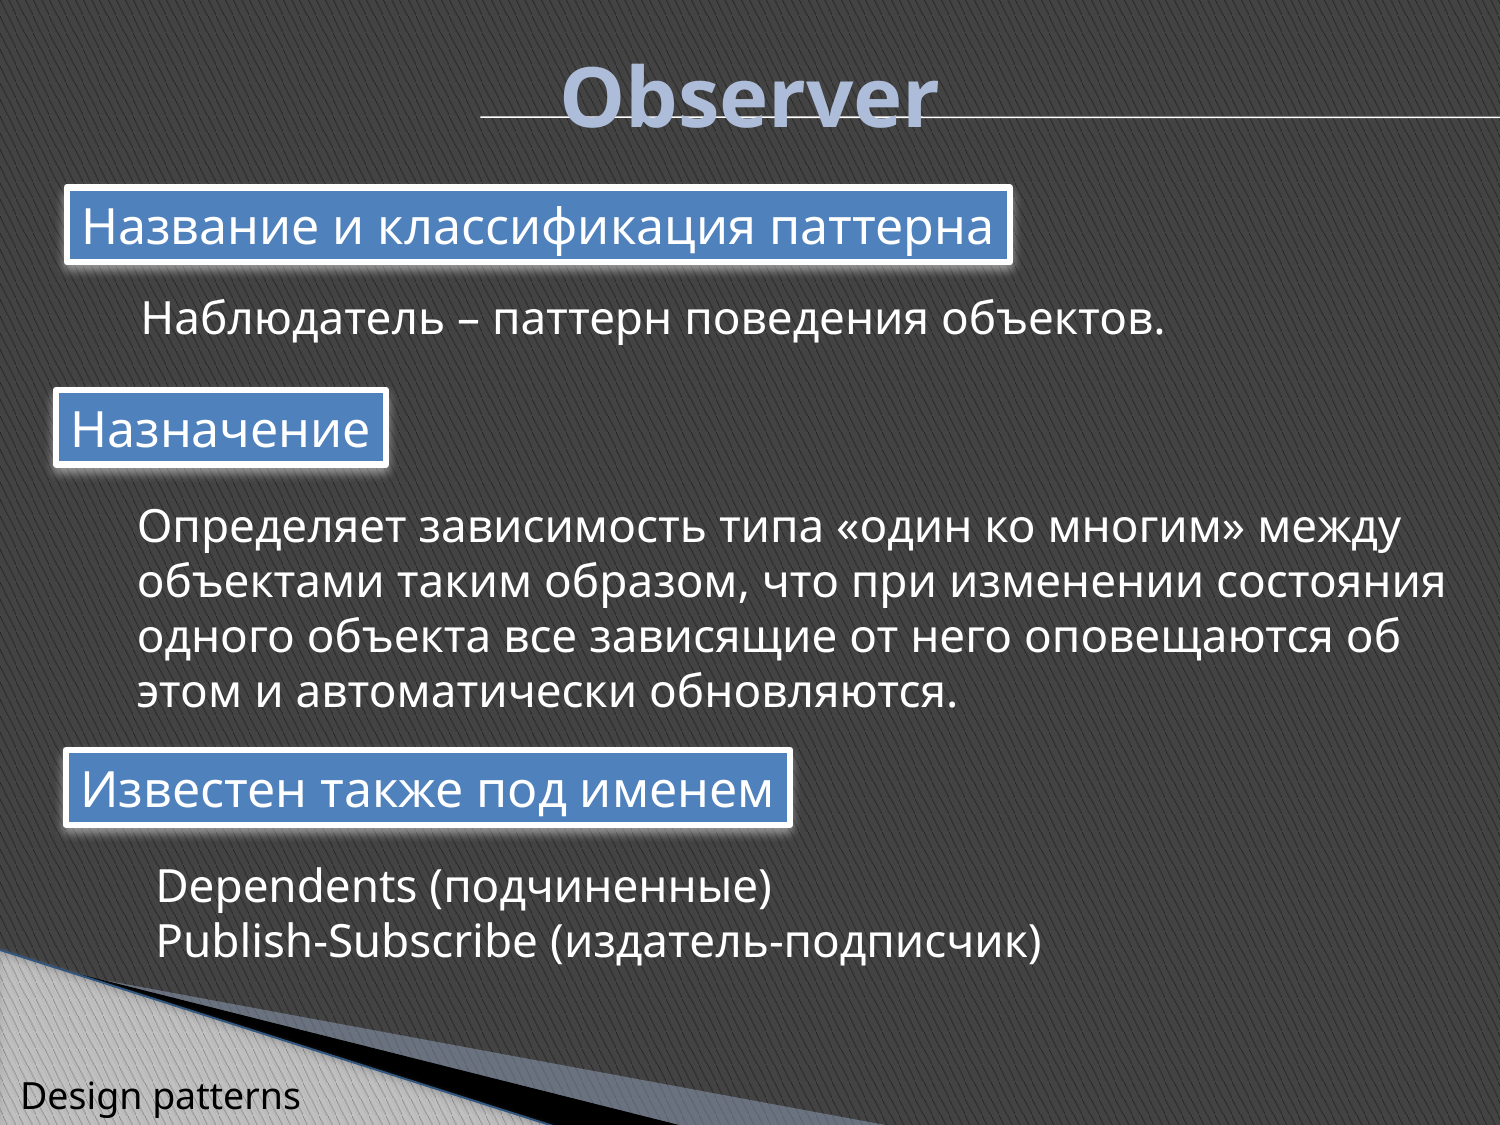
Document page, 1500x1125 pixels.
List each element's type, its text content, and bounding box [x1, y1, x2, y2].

text_box Название и классификация паттерна [64, 184, 1013, 265]
text_box Наблюдатель – паттерн поведения объектов. [125, 280, 1182, 351]
text_box Design patterns [5, 1064, 317, 1125]
text_box Dependents (подчиненные) Publish-Subscribe (издатель-подписчик) [140, 849, 1058, 974]
text_box Observer [0, 23, 1500, 164]
text_box Определяет зависимость типа «один ко многим» между объектами таким образом, что при изменении состояния одного объекта все зависящие от него оповещаются об этом и автоматически обновляются. [122, 489, 1463, 724]
text_box Назначение [53, 387, 389, 468]
text_box Известен также под именем [63, 747, 793, 828]
